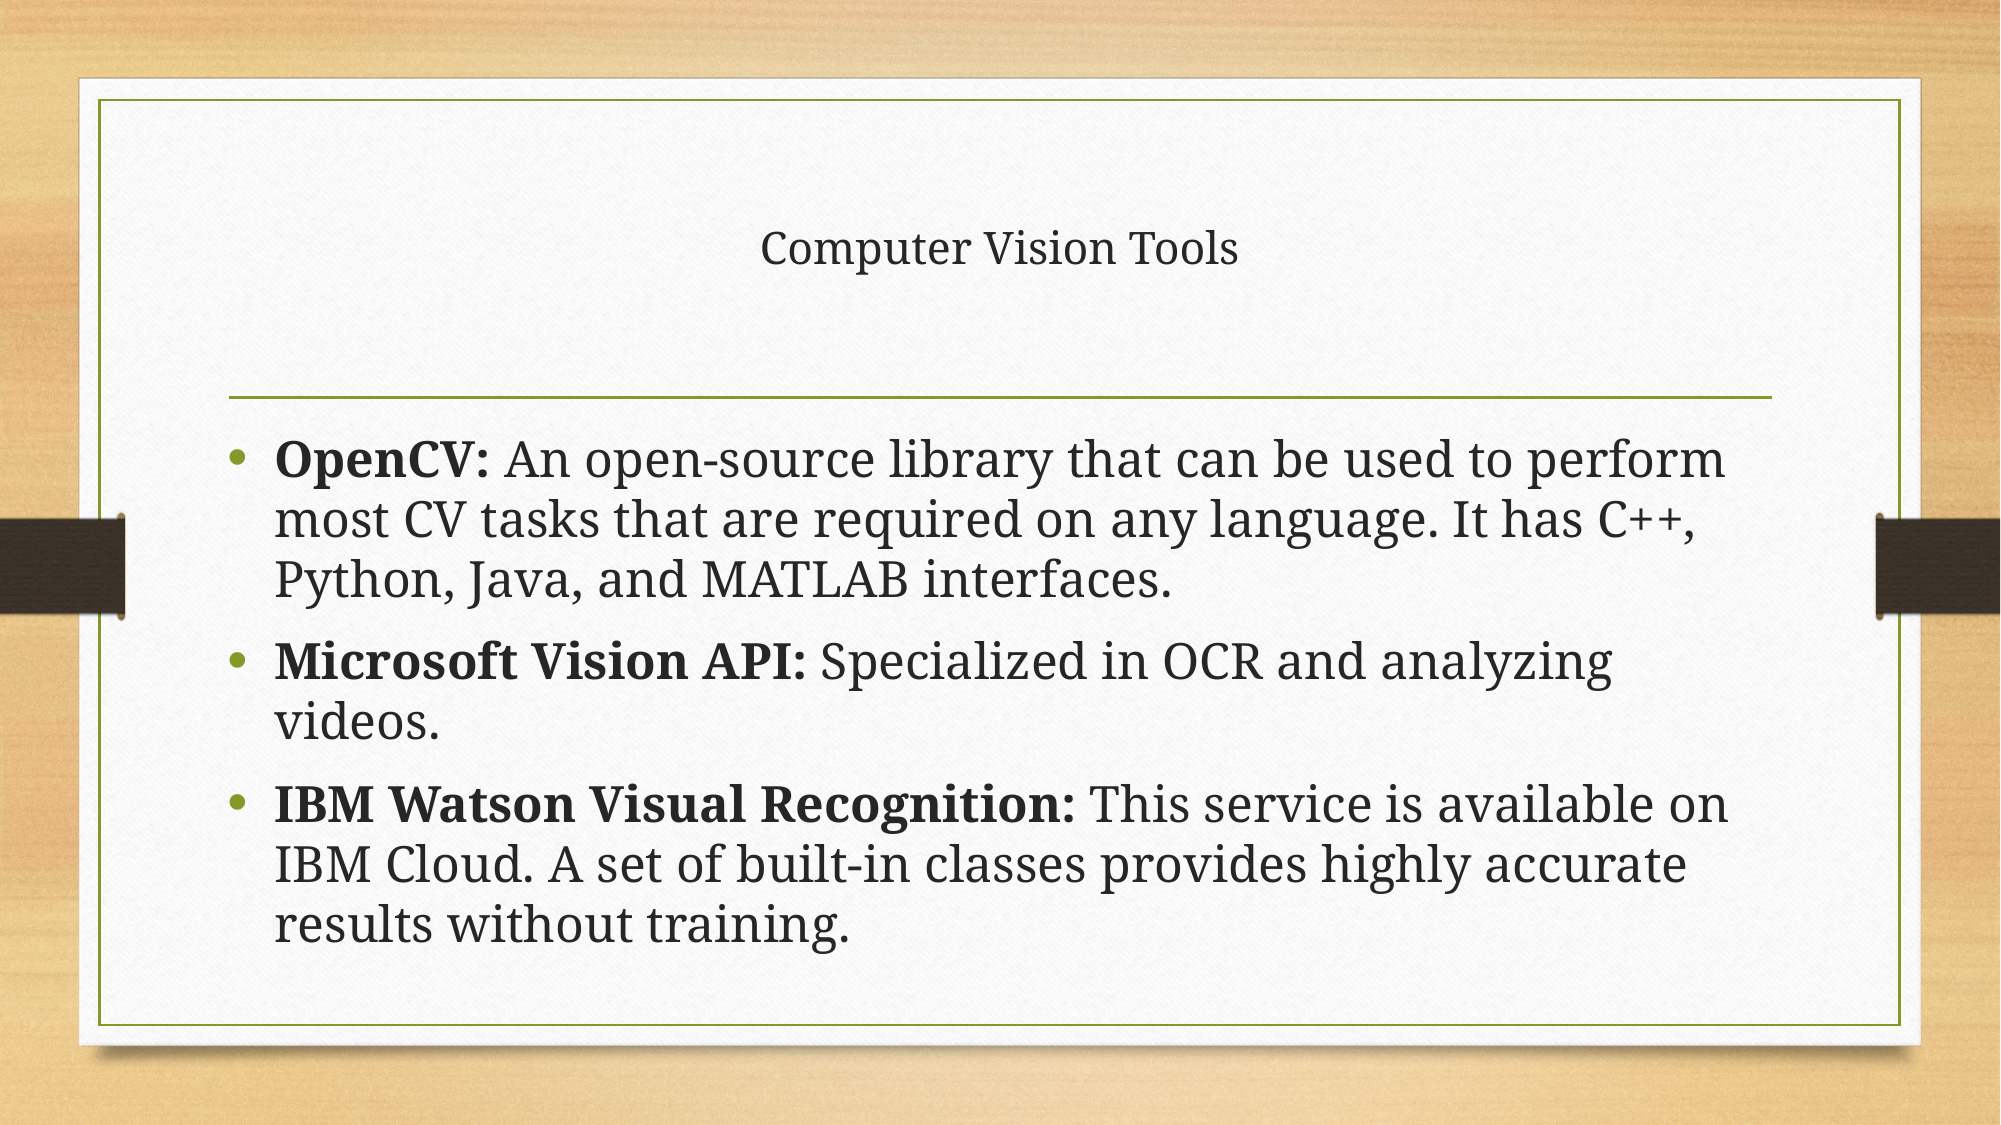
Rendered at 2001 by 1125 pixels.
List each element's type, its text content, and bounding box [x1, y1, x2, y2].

list OpenCV: An open-source library that can be used to perform most CV tasks that are required on any language. It has C++, Python, Java, and MATLAB interfaces. Microsoft Vision API: Specialized in OCR and analyzing videos. IBM Watson Visual Recognition: This service is available on IBM Cloud. A set of built-in classes provides highly accurate results without training. [212, 419, 1788, 964]
title Computer Vision Tools [212, 212, 1788, 331]
picture [0, 0, 2001, 1125]
